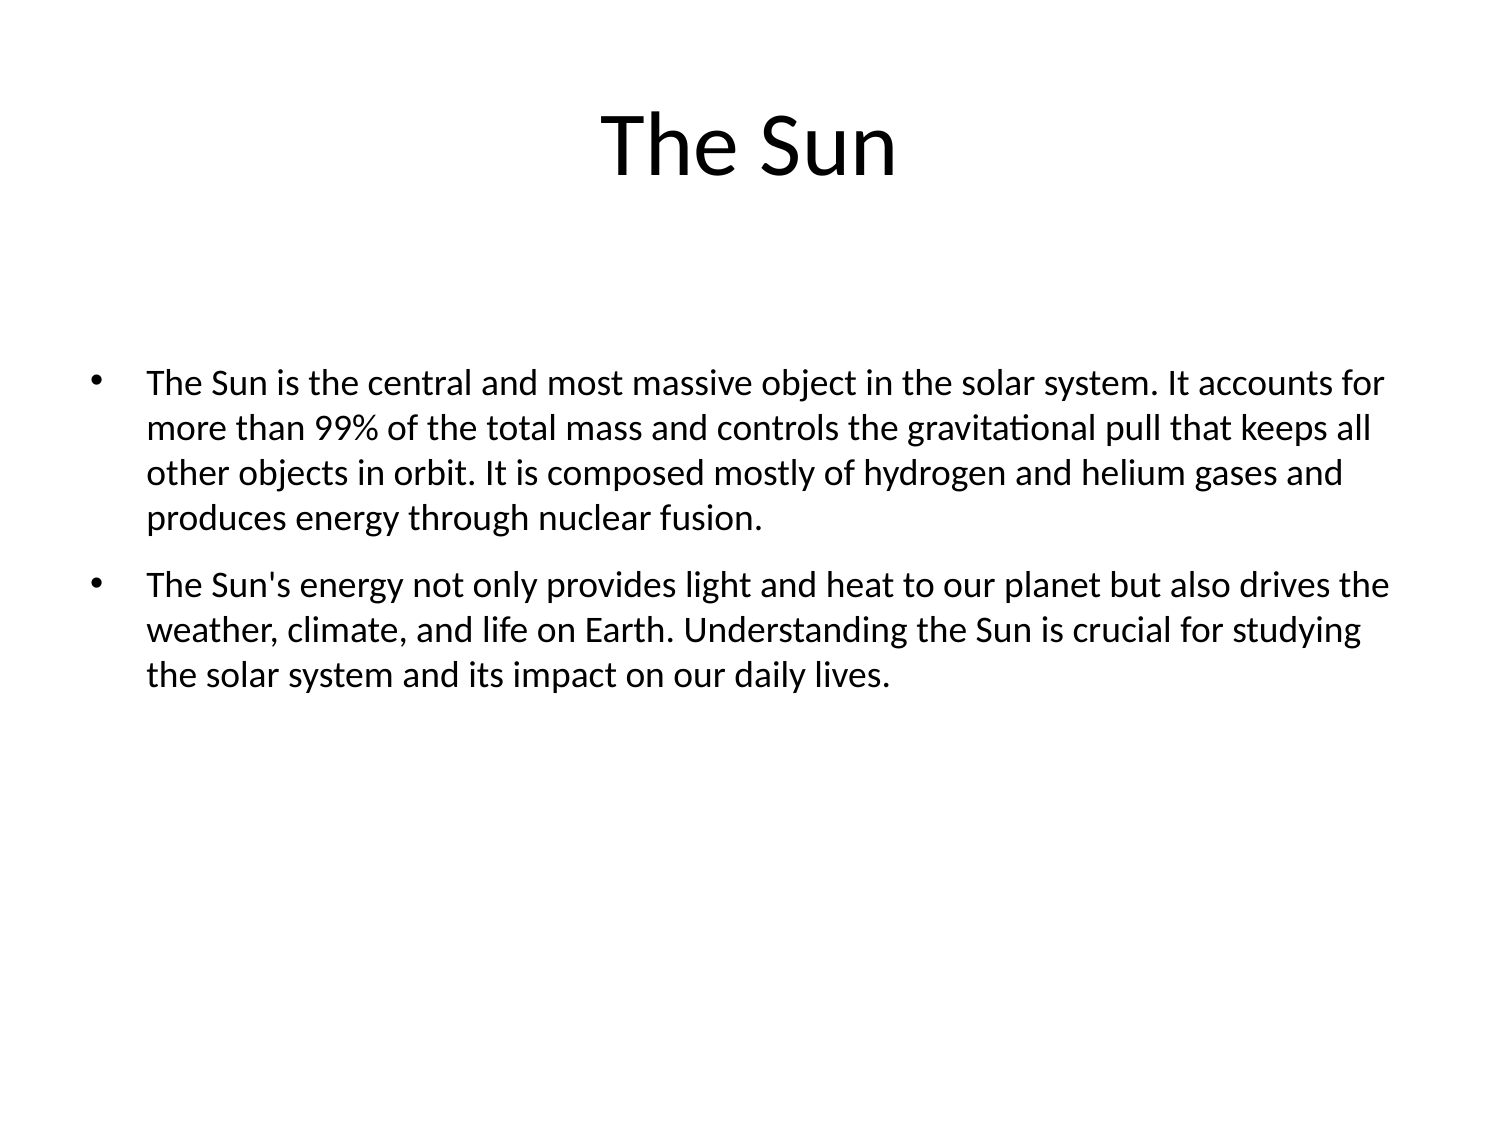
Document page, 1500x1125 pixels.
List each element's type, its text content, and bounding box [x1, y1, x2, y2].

title The Sun [75, 45, 1425, 233]
list The Sun is the central and most massive object in the solar system. It accounts for more than 99% of the total mass and controls the gravitational pull that keeps all other objects in orbit. It is composed mostly of hydrogen and helium gases and produces energy through nuclear fusion. The Sun's energy not only provides light and heat to our planet but also drives the weather, climate, and life on Earth. Understanding the Sun is crucial for studying the solar system and its impact on our daily lives. [75, 262, 1425, 1005]
